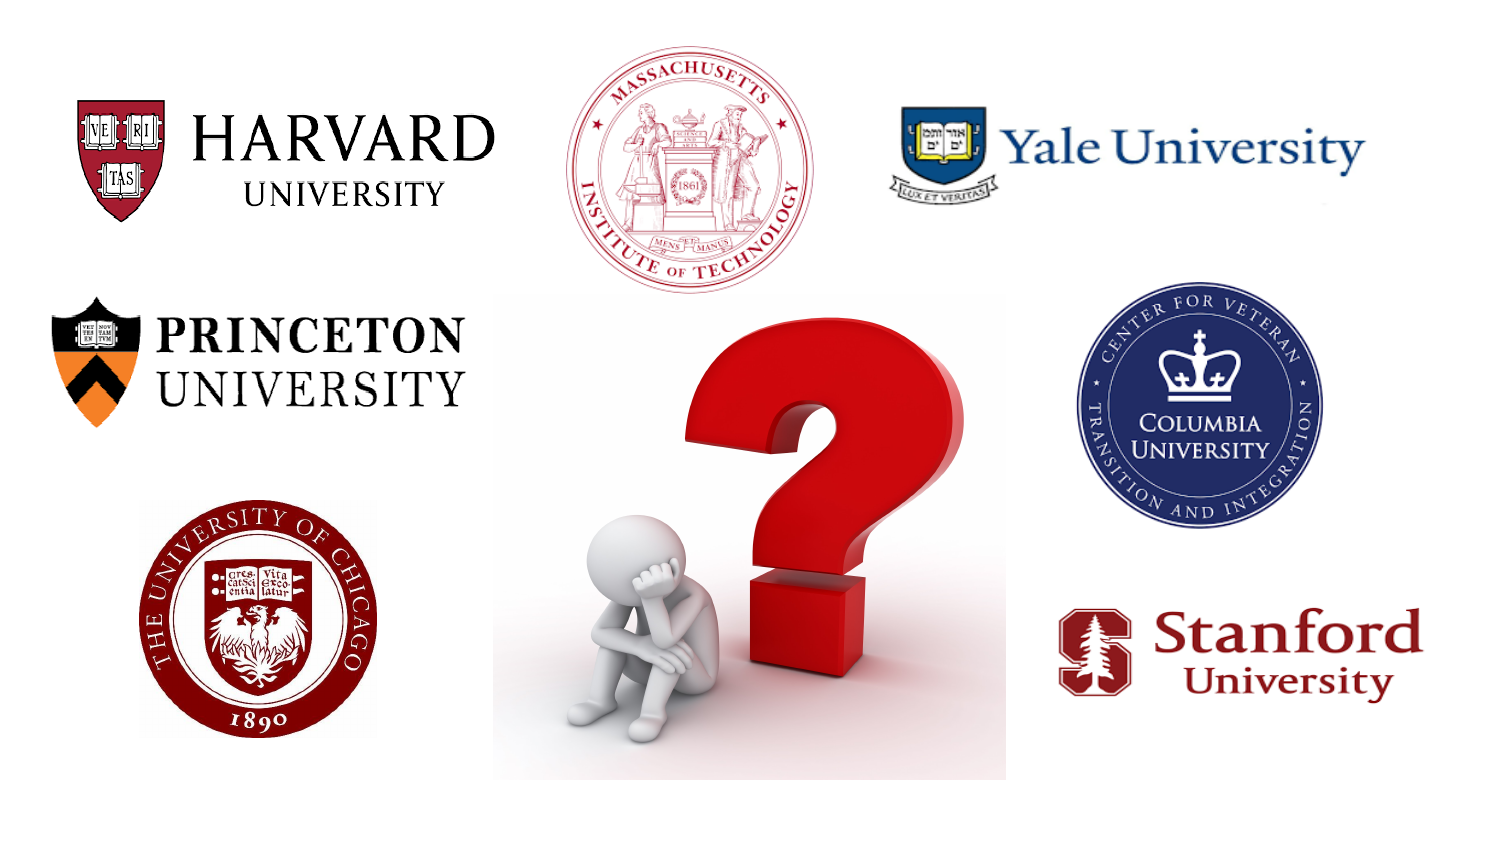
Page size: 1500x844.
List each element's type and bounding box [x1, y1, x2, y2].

picture [492, 45, 1006, 780]
picture [1053, 281, 1347, 530]
picture [73, 97, 496, 226]
picture [49, 294, 467, 431]
picture [1023, 579, 1459, 732]
picture [870, 45, 1384, 278]
picture [139, 499, 377, 738]
